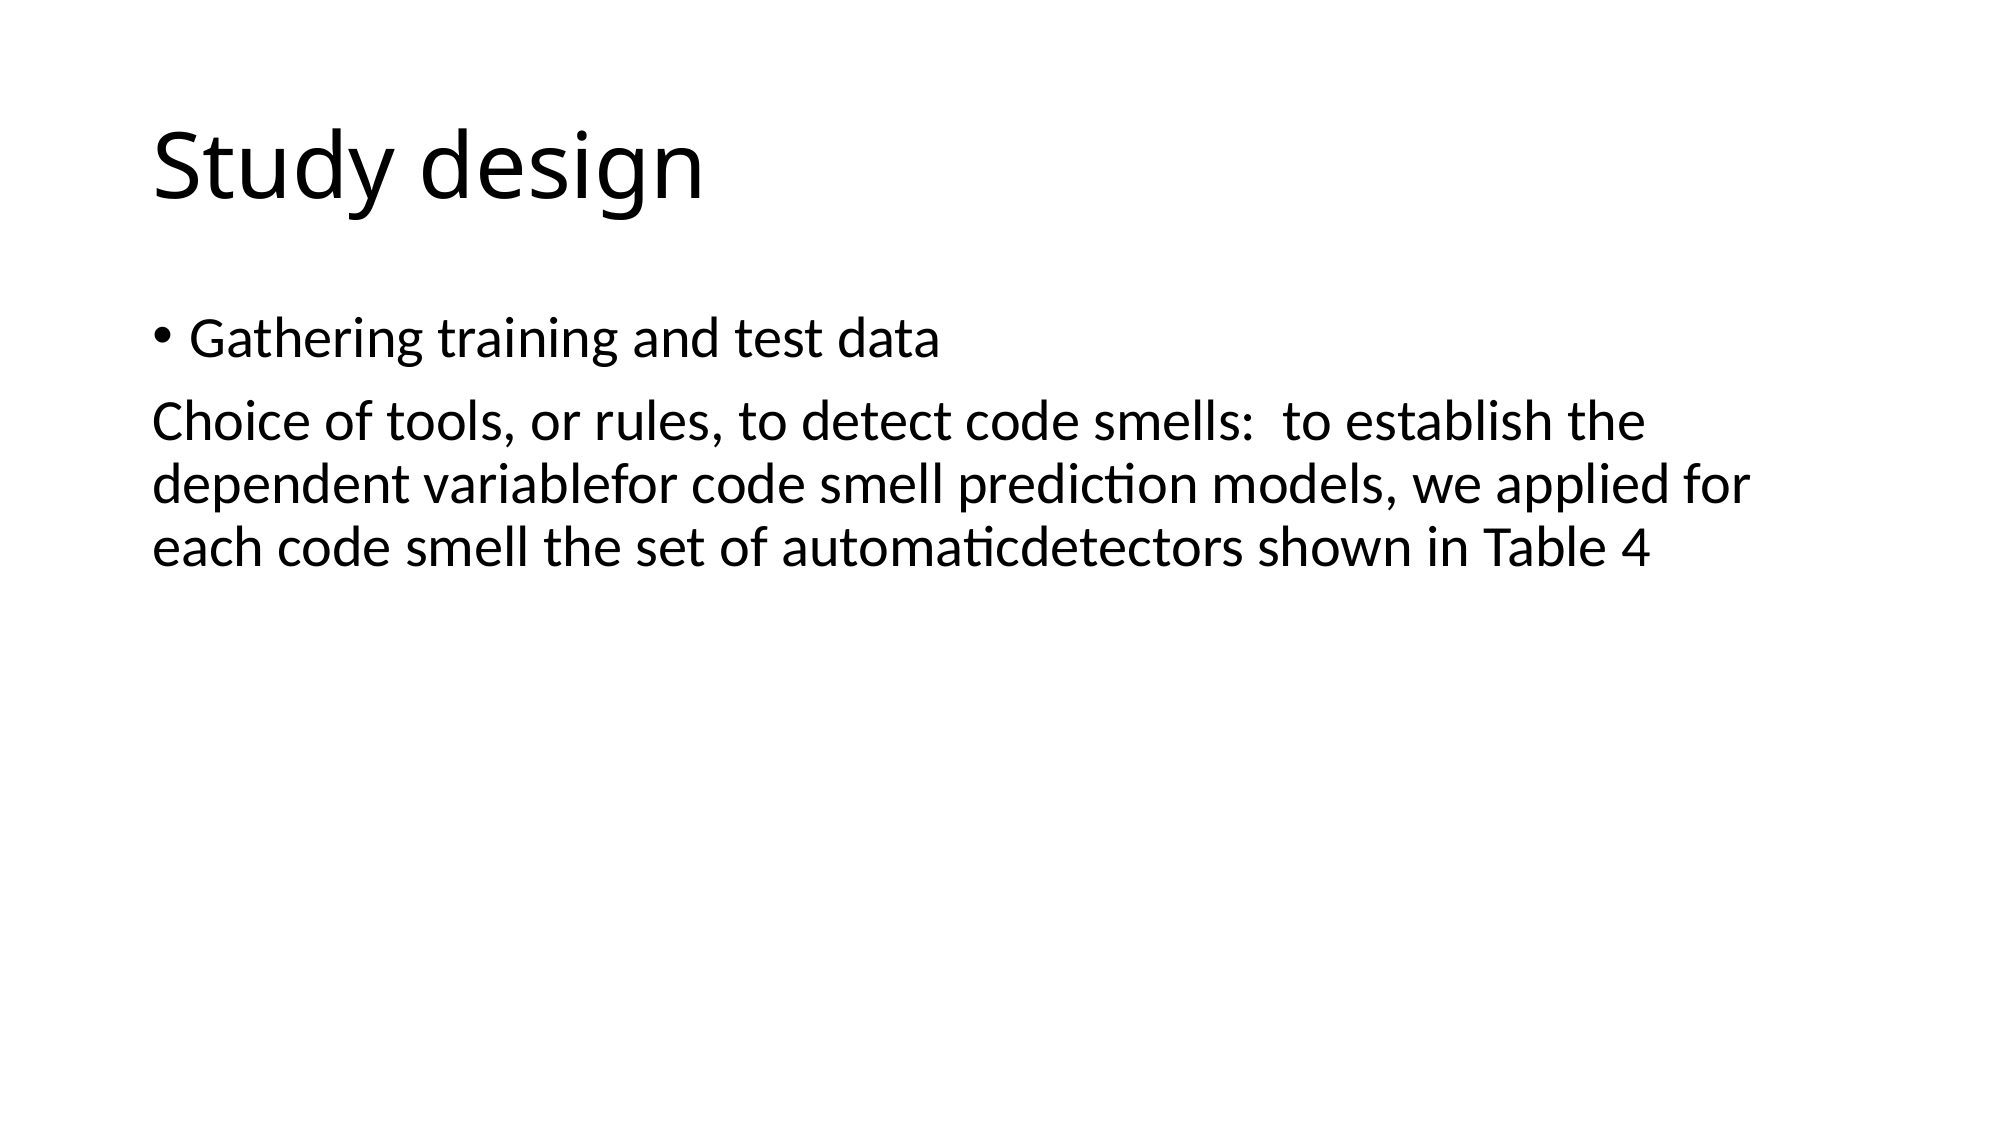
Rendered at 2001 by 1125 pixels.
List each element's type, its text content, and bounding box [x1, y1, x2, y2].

text_box Study design [137, 59, 1863, 278]
text_box Gathering training and test data Choice of tools, or rules, to detect code smells: to establish the dependent variablefor code smell prediction models, we applied for each code smell the set of automaticdetectors shown in Table 4 [137, 299, 1863, 1014]
